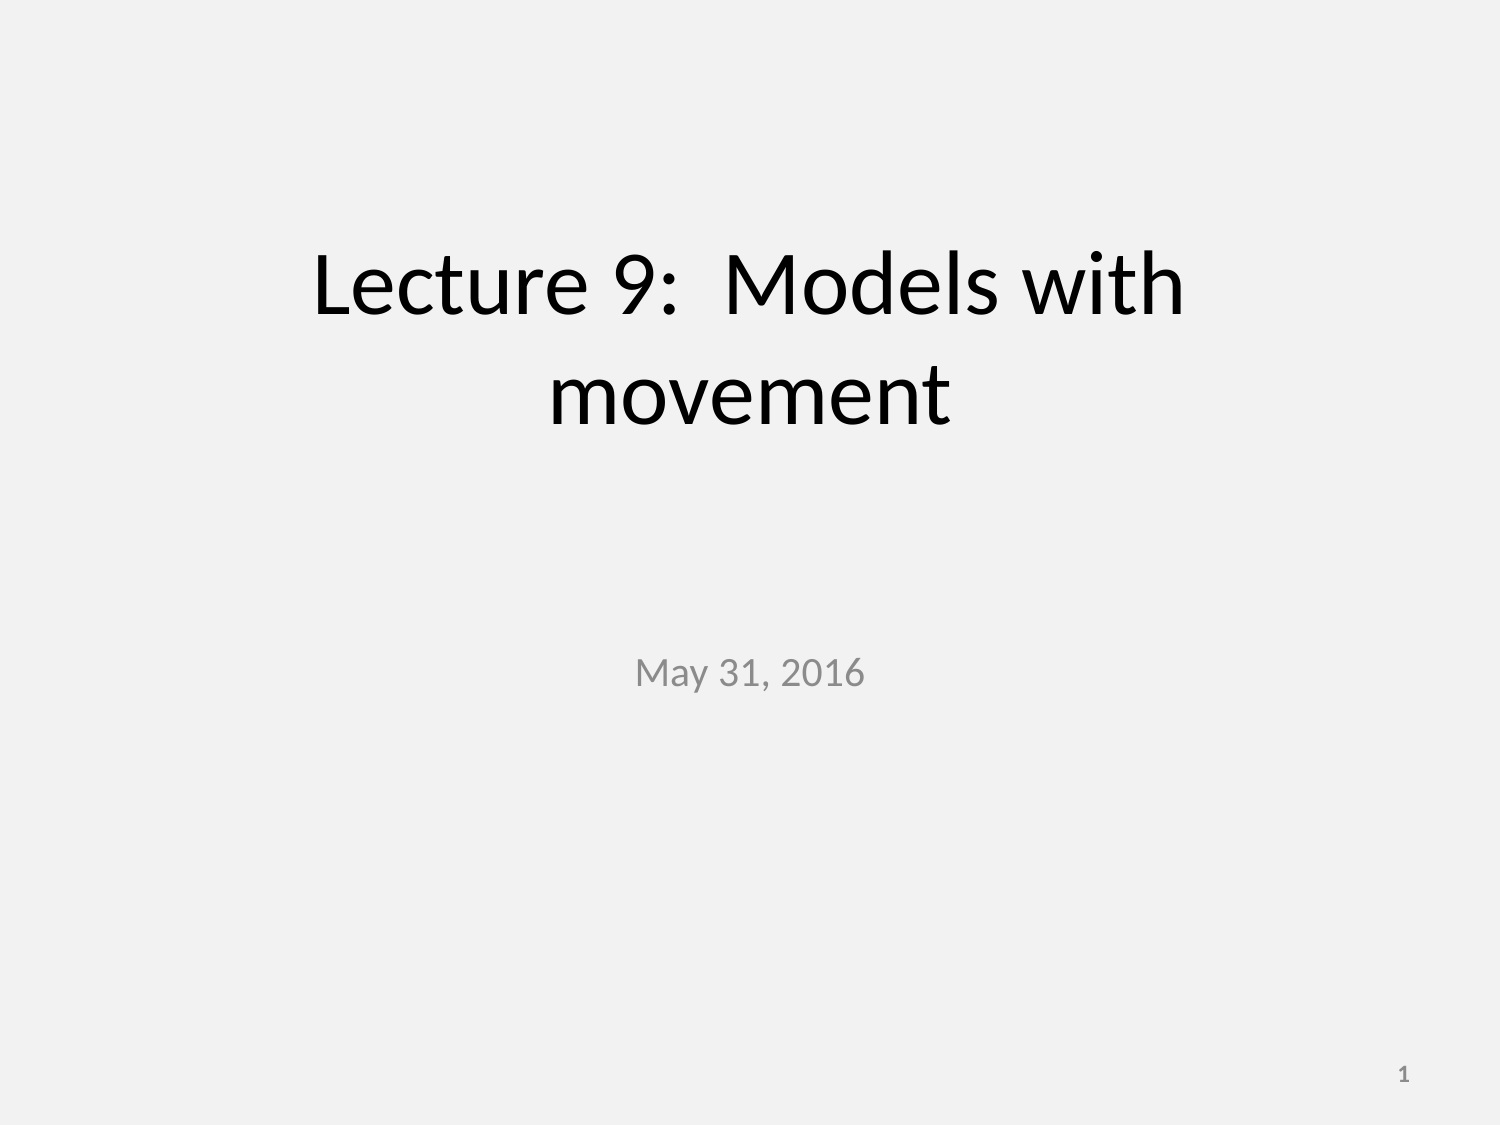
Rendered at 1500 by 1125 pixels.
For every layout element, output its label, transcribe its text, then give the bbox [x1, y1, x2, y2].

slide_number 1 [1074, 1042, 1425, 1103]
title Lecture 9: Models with movement [112, 212, 1388, 454]
subtitle May 31, 2016 [225, 637, 1275, 925]
